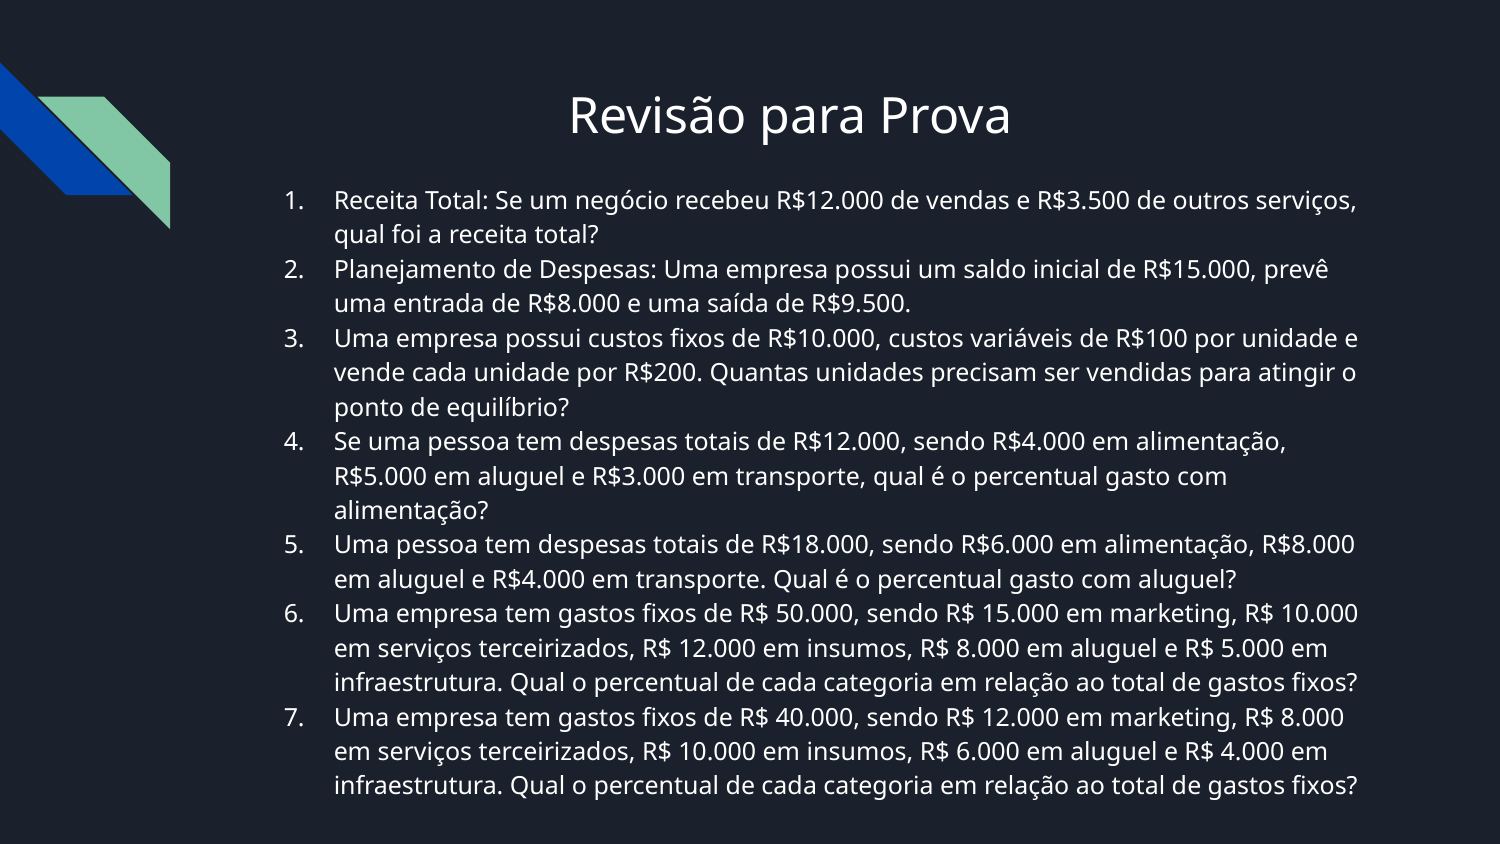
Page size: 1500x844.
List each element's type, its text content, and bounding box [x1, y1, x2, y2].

title Revisão para Prova [212, 64, 1368, 166]
list Receita Total: Se um negócio recebeu R$12.000 de vendas e R$3.500 de outros serviços, qual foi a receita total? Planejamento de Despesas: Uma empresa possui um saldo inicial de R$15.000, prevê uma entrada de R$8.000 e uma saída de R$9.500. Uma empresa possui custos fixos de R$10.000, custos variáveis de R$100 por unidade e vende cada unidade por R$200. Quantas unidades precisam ser vendidas para atingir o ponto de equilíbrio? Se uma pessoa tem despesas totais de R$12.000, sendo R$4.000 em alimentação, R$5.000 em aluguel e R$3.000 em transporte, qual é o percentual gasto com alimentação? Uma pessoa tem despesas totais de R$18.000, sendo R$6.000 em alimentação, R$8.000 em aluguel e R$4.000 em transporte. Qual é o percentual gasto com aluguel? Uma empresa tem gastos fixos de R$ 50.000, sendo R$ 15.000 em marketing, R$ 10.000 em serviços terceirizados, R$ 12.000 em insumos, R$ 8.000 em aluguel e R$ 5.000 em infraestrutura. Qual o percentual de cada categoria em relação ao total de gastos fixos? Uma empresa tem gastos fixos de R$ 40.000, sendo R$ 12.000 em marketing, R$ 8.000 em serviços terceirizados, R$ 10.000 em insumos, R$ 6.000 em aluguel e R$ 4.000 em infraestrutura. Qual o percentual de cada categoria em relação ao total de gastos fixos? [243, 165, 1399, 815]
